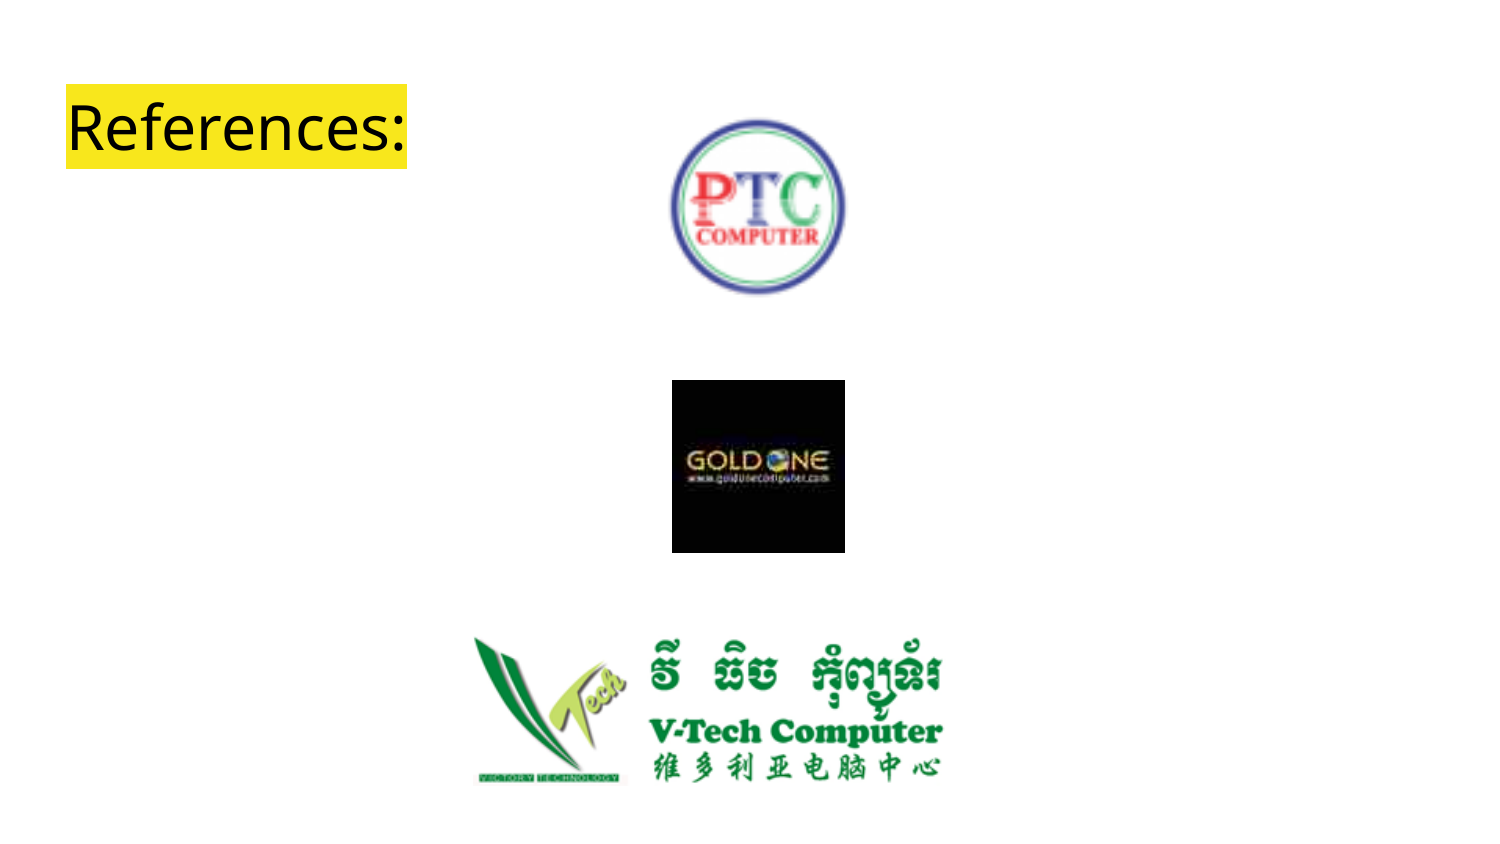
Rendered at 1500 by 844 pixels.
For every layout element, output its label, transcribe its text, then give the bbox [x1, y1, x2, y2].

picture [672, 379, 845, 553]
picture [664, 113, 854, 303]
picture [472, 634, 946, 786]
title References: [51, 72, 1449, 167]
